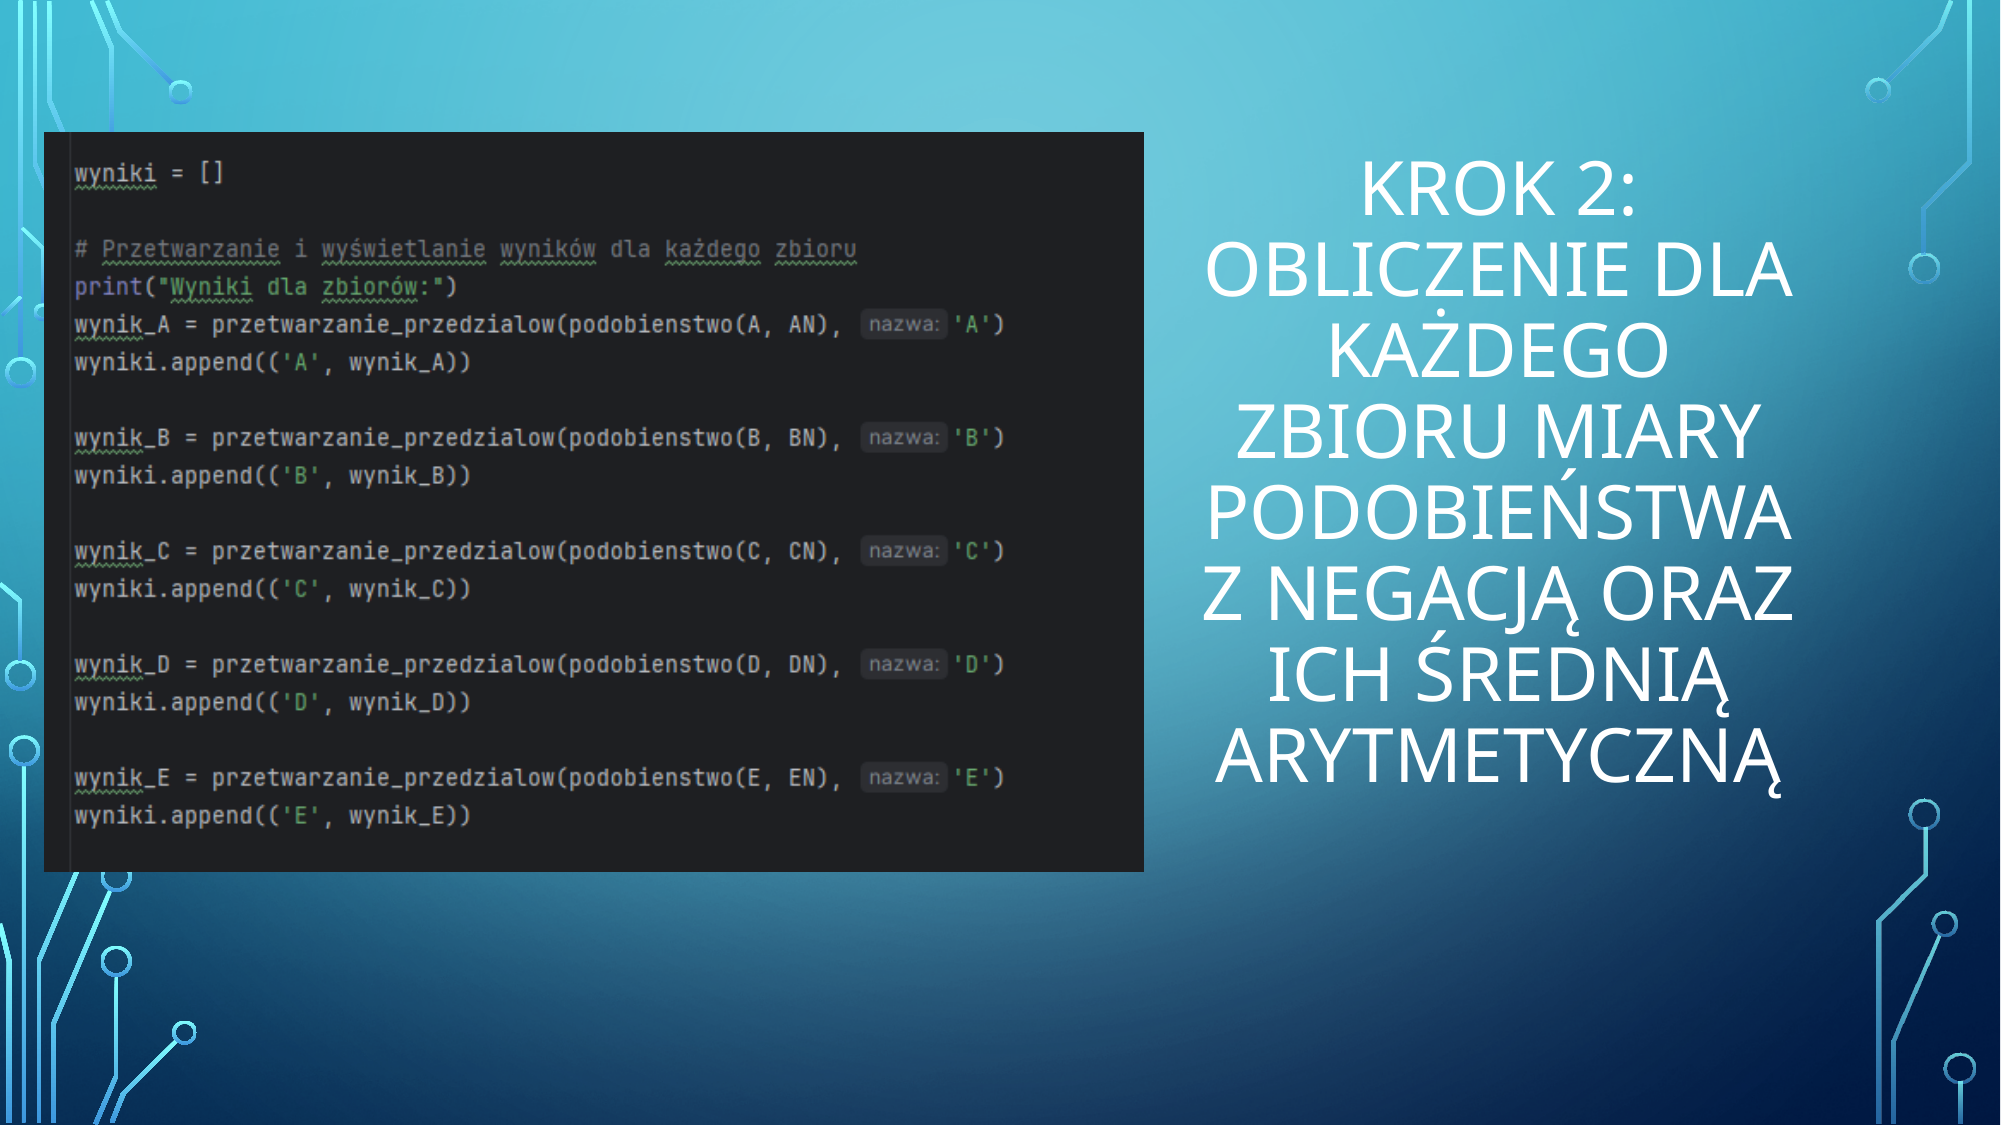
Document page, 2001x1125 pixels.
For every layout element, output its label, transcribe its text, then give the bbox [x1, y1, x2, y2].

title Krok 2: Obliczenie dla każdego zbioru miary podobieństwa z negacją oraz ich średnią arytmetyczną [1164, 0, 1833, 976]
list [44, 132, 1144, 872]
